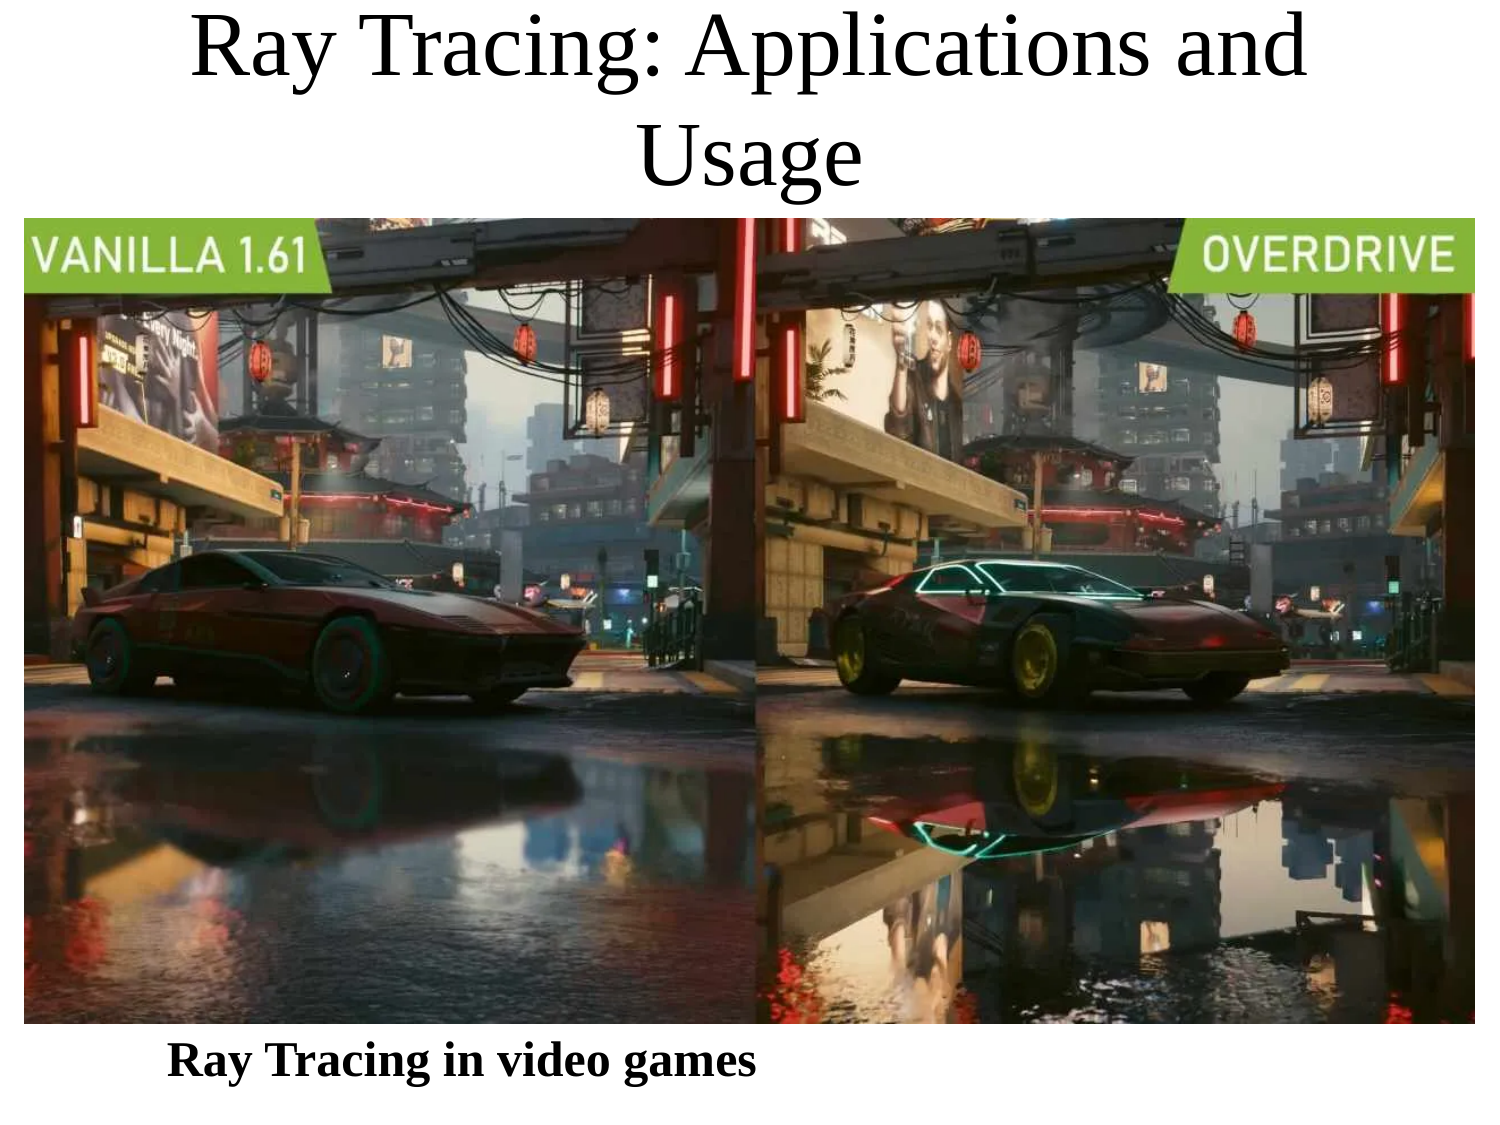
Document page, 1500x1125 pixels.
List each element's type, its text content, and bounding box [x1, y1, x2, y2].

text_box Ray Tracing in video games [151, 1034, 1028, 1125]
picture [24, 218, 1476, 1025]
title Ray Tracing: Applications and Usage [50, 0, 1450, 188]
